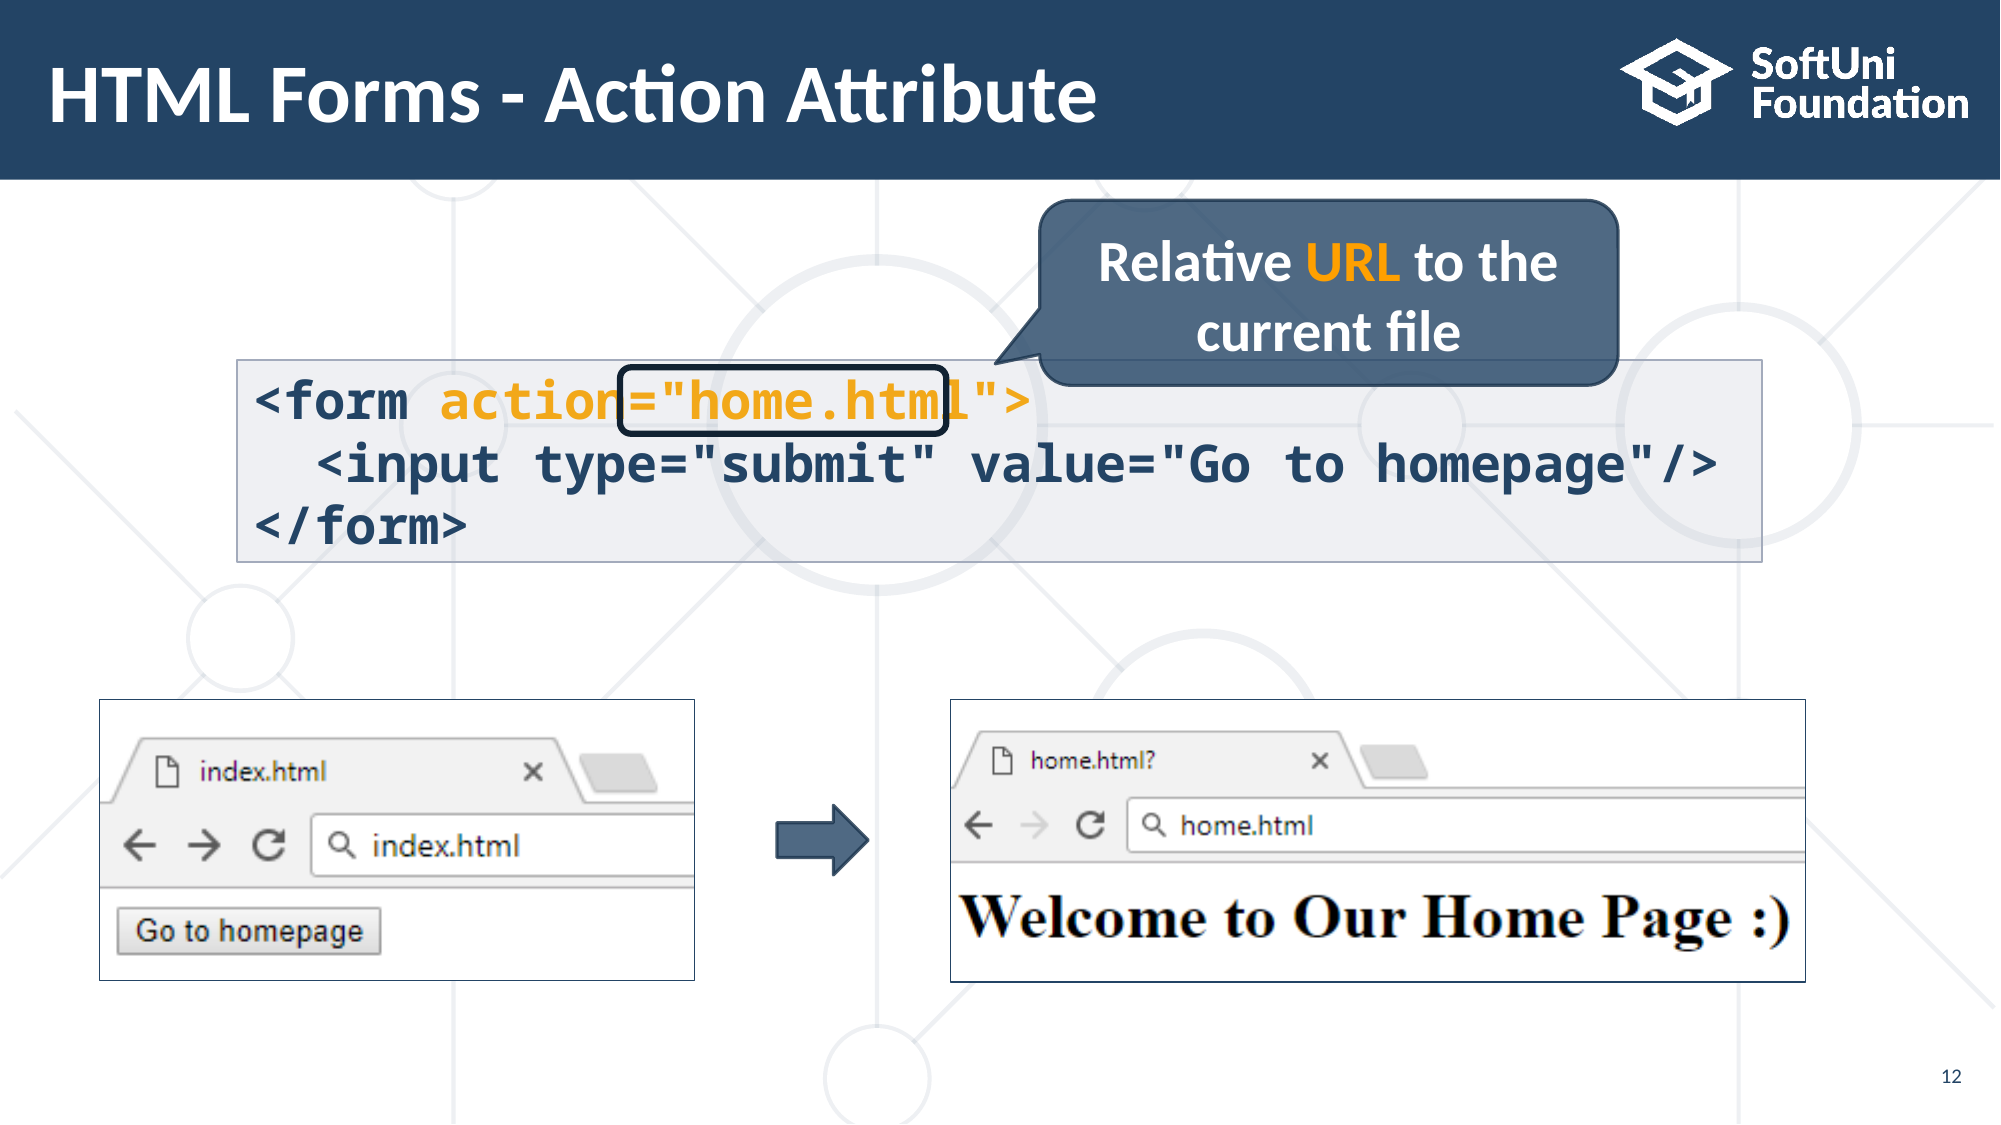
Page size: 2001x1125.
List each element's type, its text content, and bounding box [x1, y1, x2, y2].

slide_number 12 [1897, 1049, 1968, 1101]
text_box [774, 803, 871, 877]
title HTML Forms - Action Attribute [31, 16, 1591, 162]
picture [99, 699, 695, 981]
picture [950, 699, 1806, 982]
text_box Relative URL to the current file [993, 198, 1621, 388]
text_box <form action="home.html"> <input type="submit" value="Go to homepage"/> </form> [237, 360, 1763, 563]
text_box [617, 365, 949, 436]
picture [1619, 38, 1968, 126]
